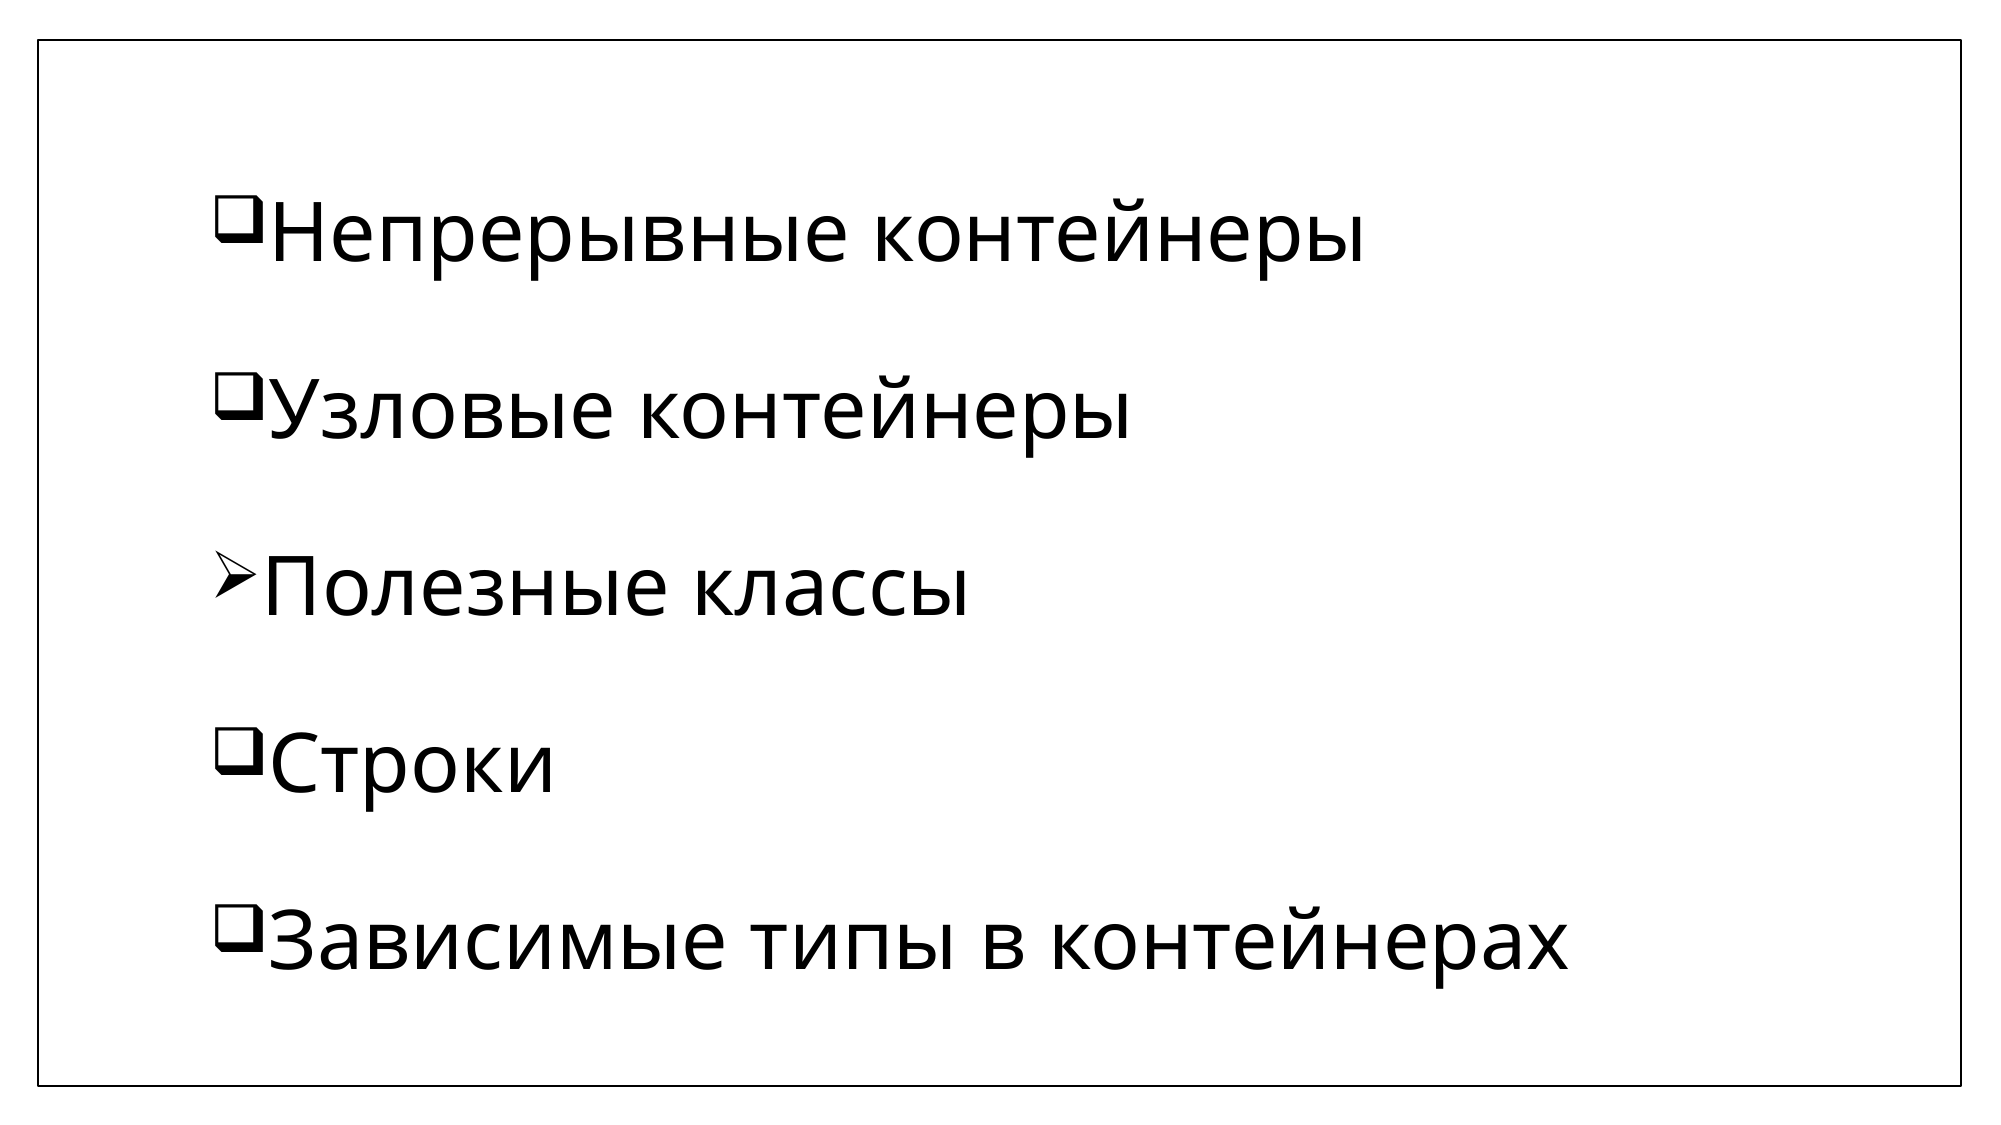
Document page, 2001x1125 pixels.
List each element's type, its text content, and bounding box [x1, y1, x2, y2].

list Непрерывные контейнеры Узловые контейнеры Полезные классы Строки Зависимые типы в контейнерах [187, 121, 1808, 1000]
